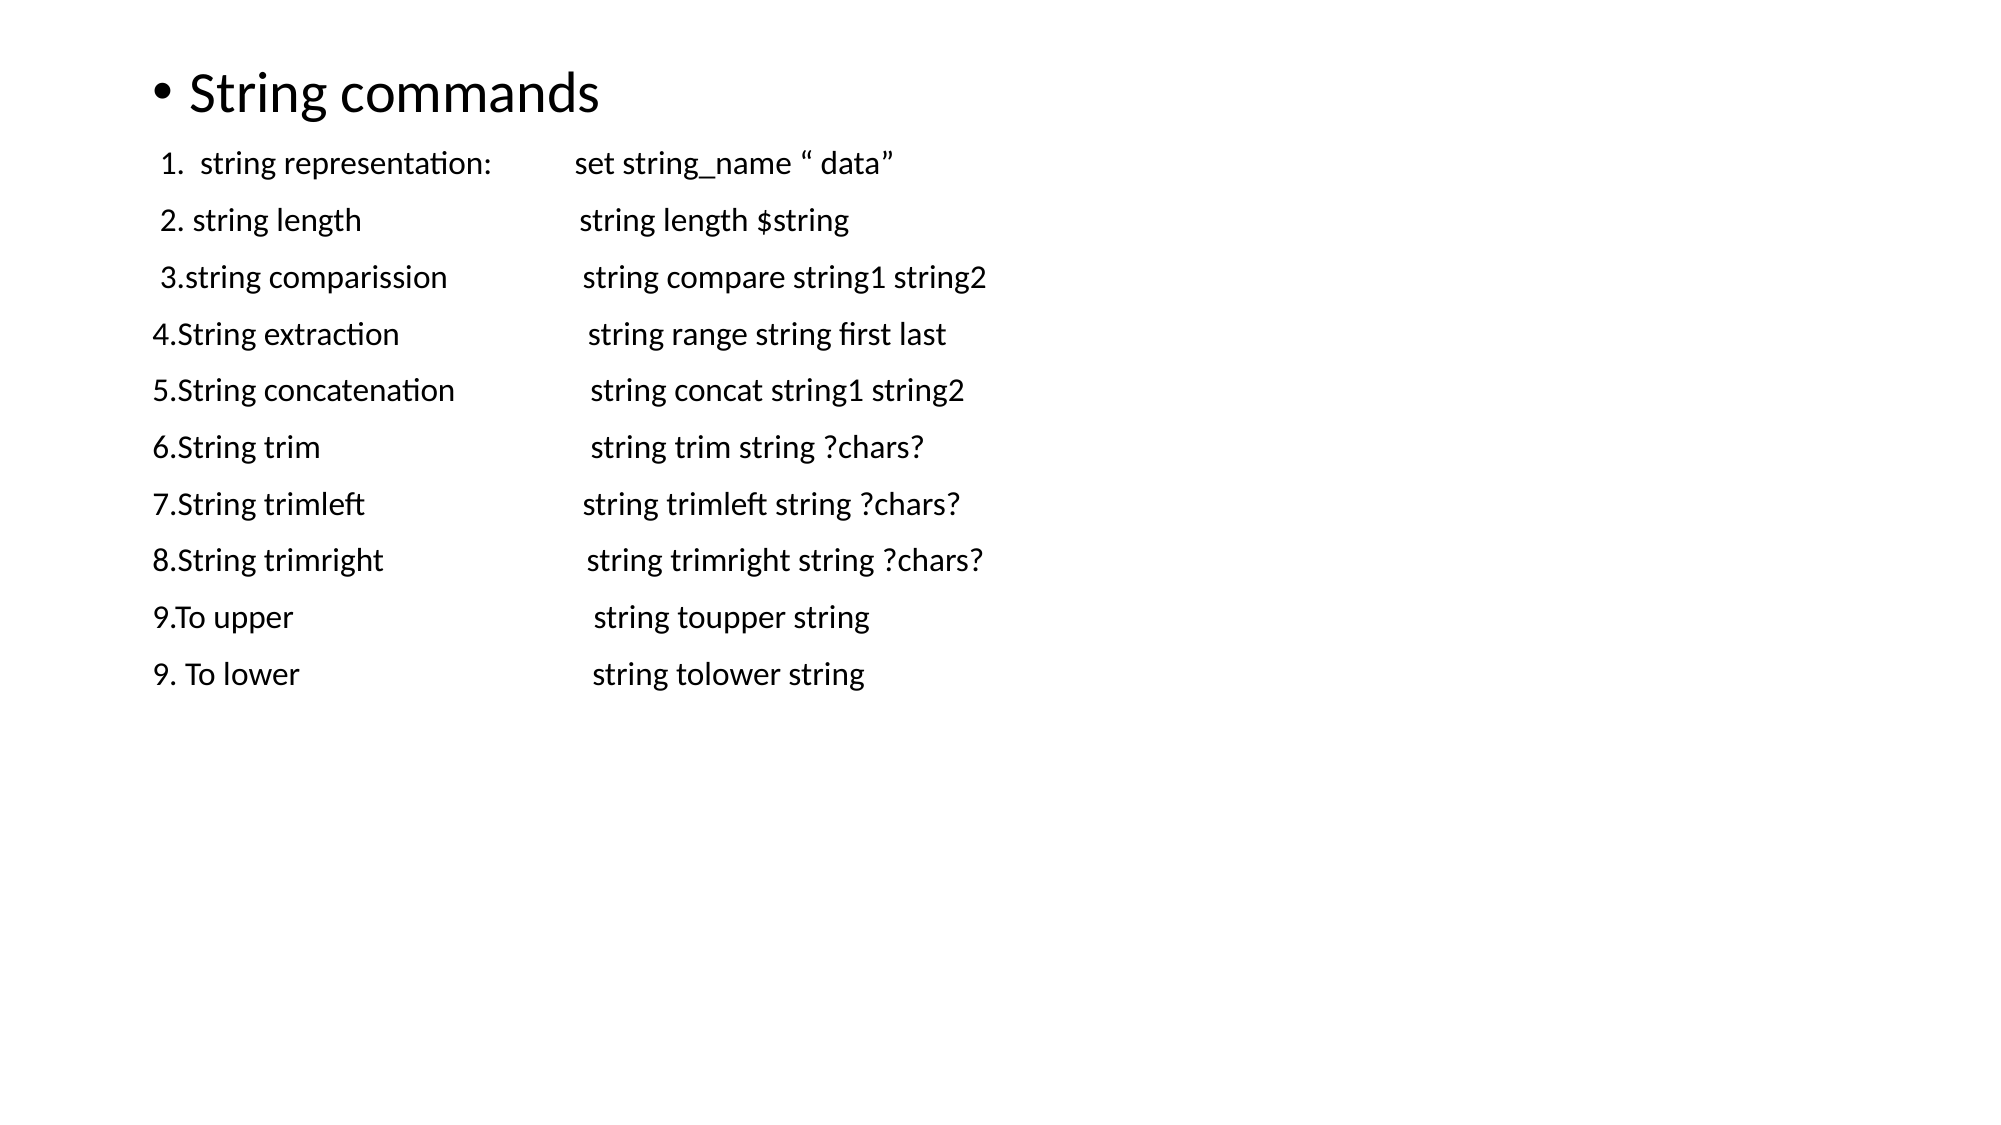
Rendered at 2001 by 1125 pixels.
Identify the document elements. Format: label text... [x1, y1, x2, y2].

list String commands 1. string representation: set string_name “ data” 2. string length string length $string 3.string comparission string compare string1 string2 4.String extraction string range string first last 5.String concatenation string concat string1 string2 6.String trim string trim string ?chars? 7.String trimleft string trimleft string ?chars? 8.String trimright string trimright string ?chars? 9.To upper string toupper string 9. To lower string tolower string [137, 54, 1863, 1014]
